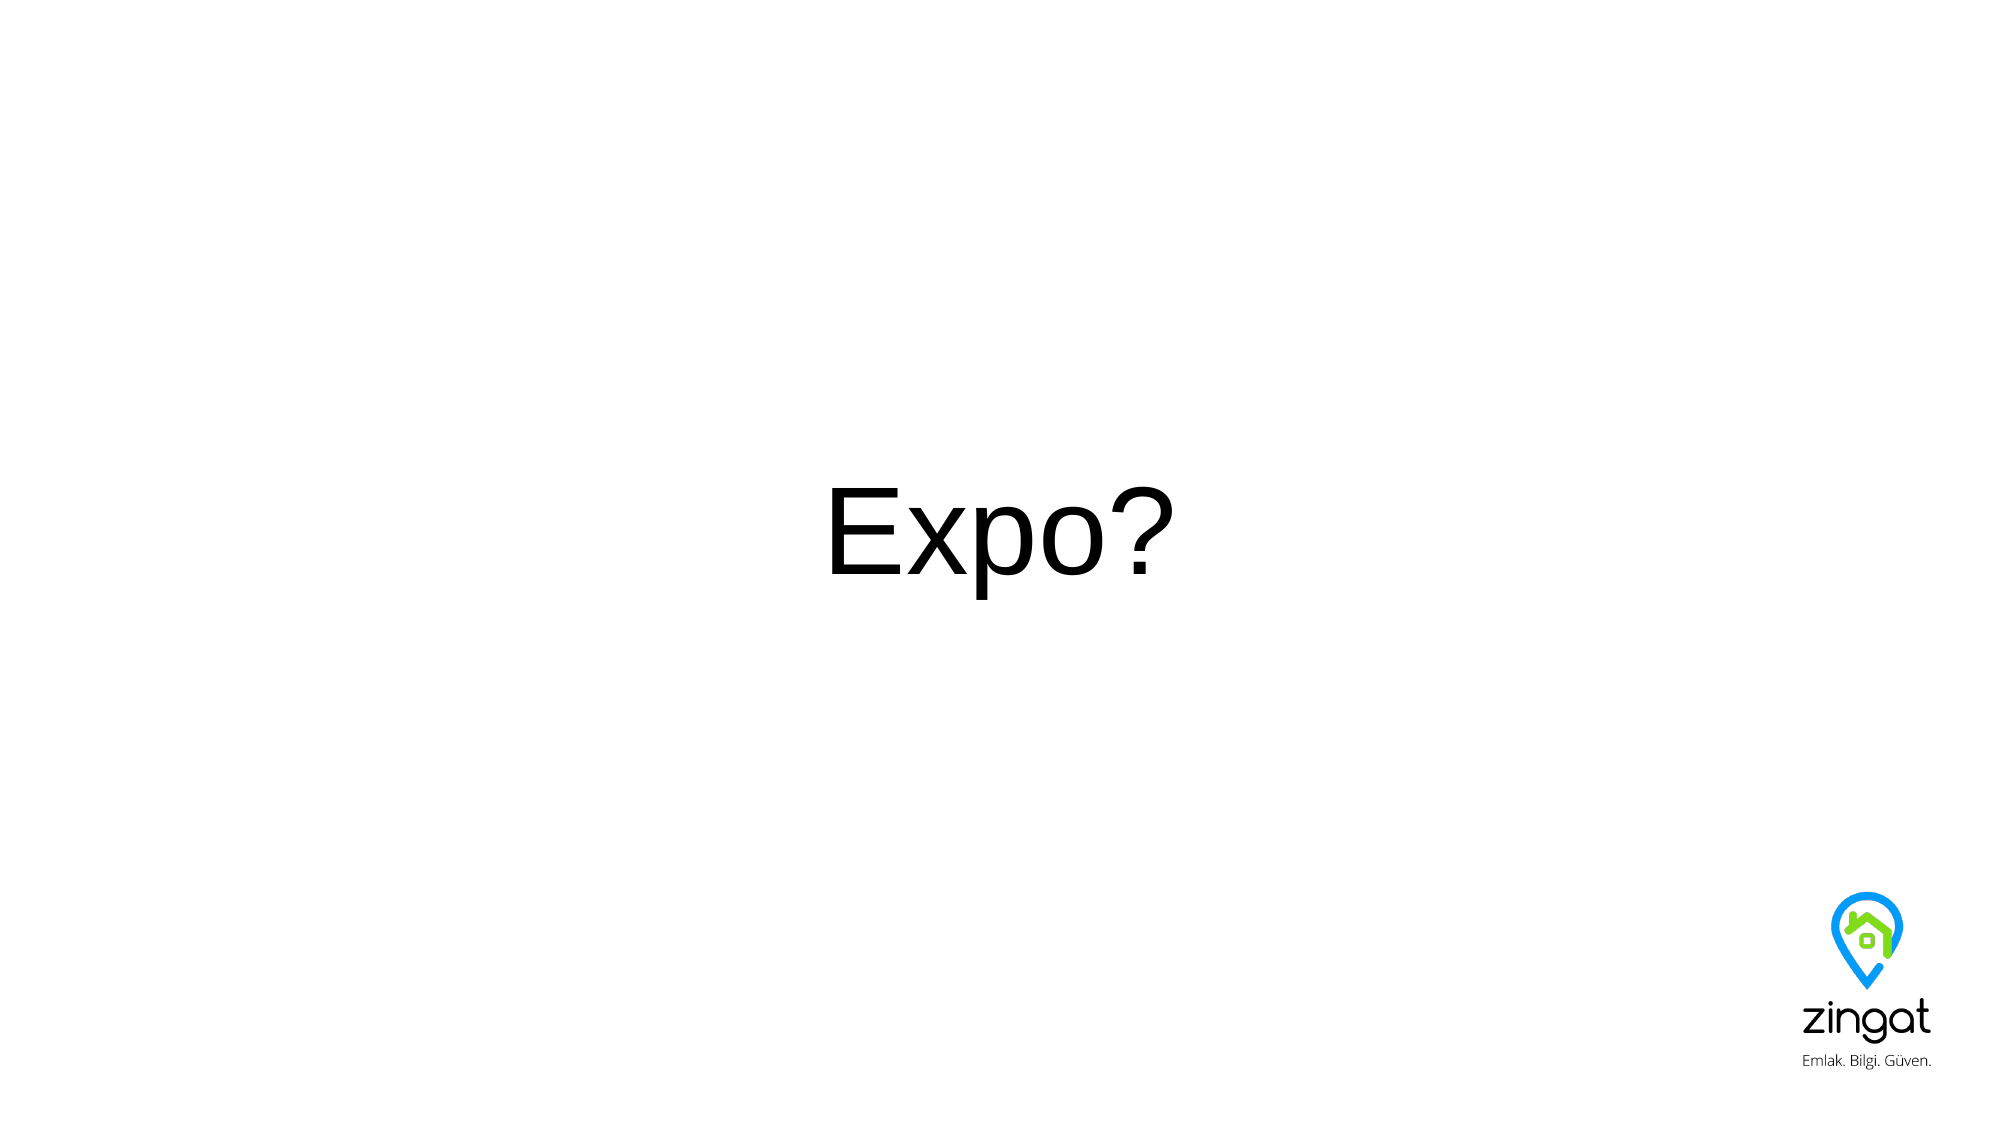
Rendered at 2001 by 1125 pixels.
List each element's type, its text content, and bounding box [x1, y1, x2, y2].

picture [1743, 832, 1990, 1125]
text_box Expo? [381, 434, 1619, 691]
